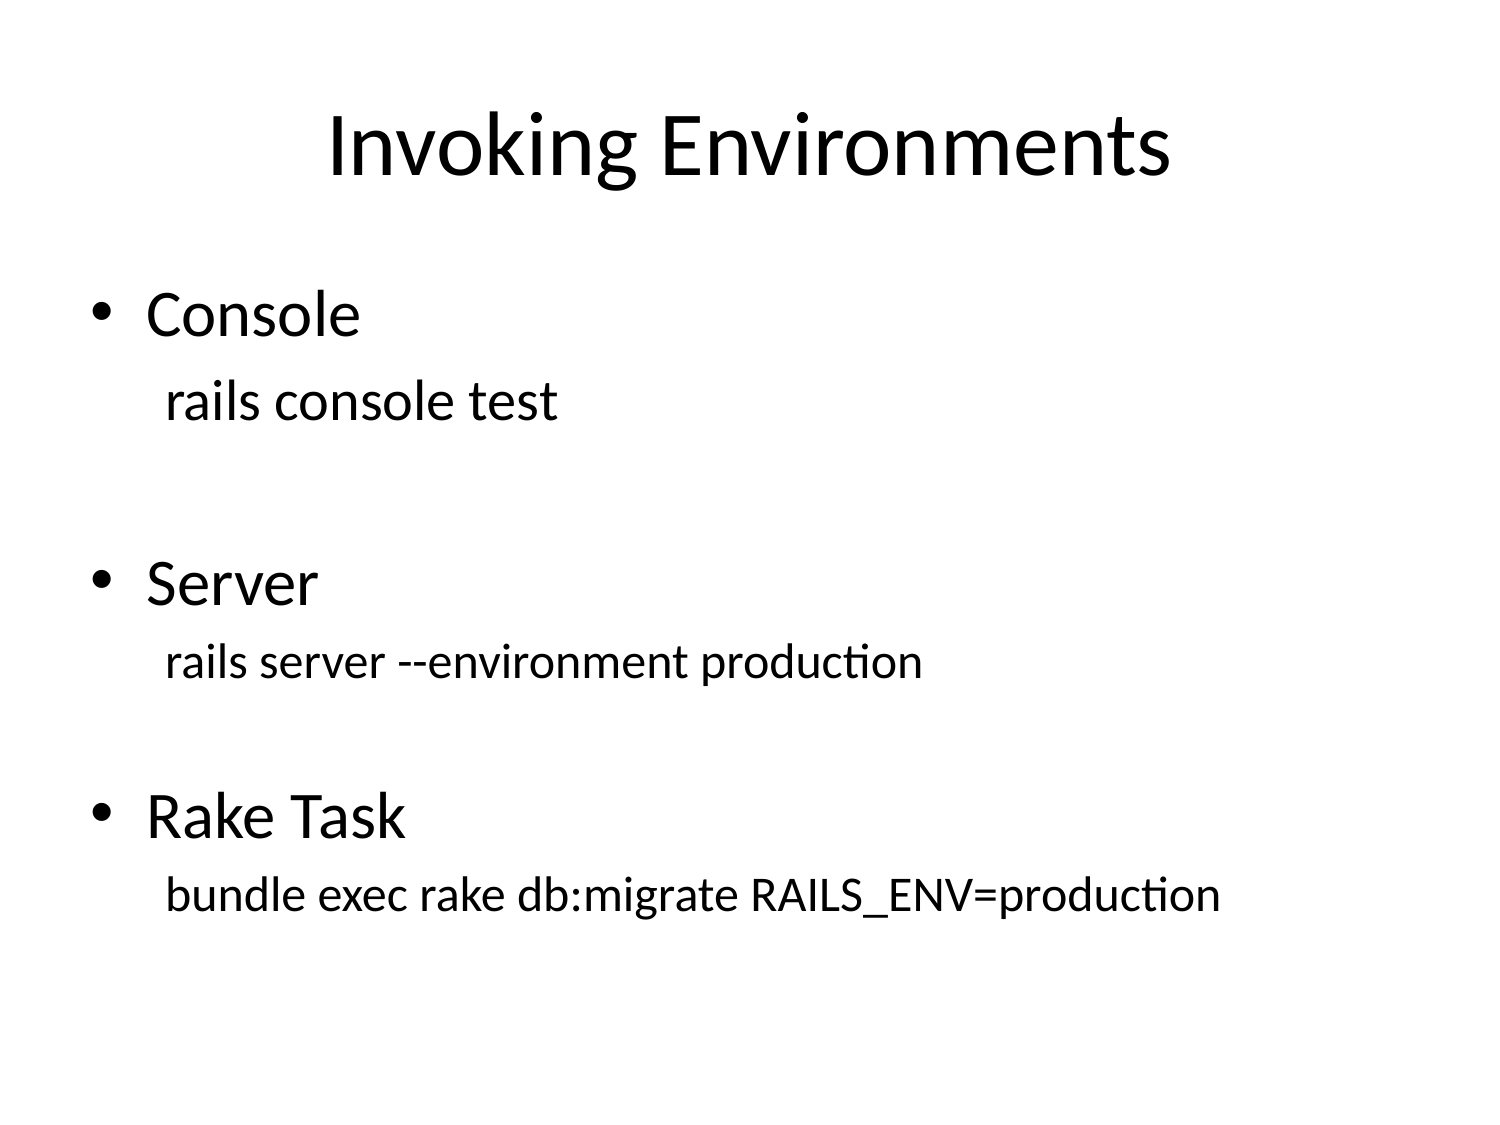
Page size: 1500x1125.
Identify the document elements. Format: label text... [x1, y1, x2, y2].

title Invoking Environments [75, 45, 1425, 233]
list Console rails console test Server rails server --environment production Rake Task bundle exec rake db:migrate RAILS_ENV=production [75, 262, 1425, 1005]
